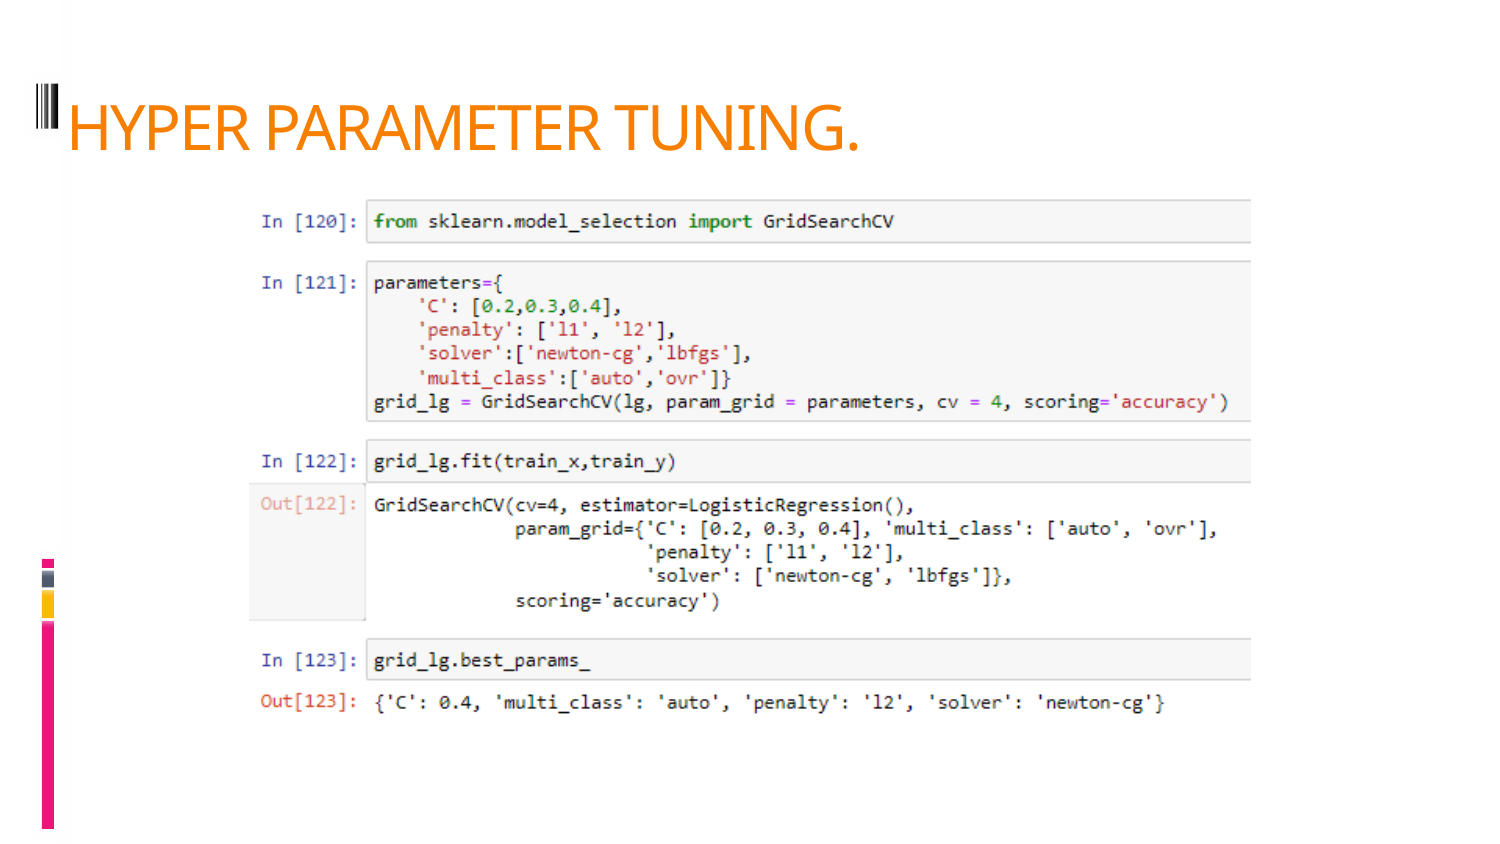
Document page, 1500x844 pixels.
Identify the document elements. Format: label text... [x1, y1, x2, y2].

picture [248, 195, 1252, 734]
title HYPER PARAMETER TUNING. [51, 72, 1449, 167]
